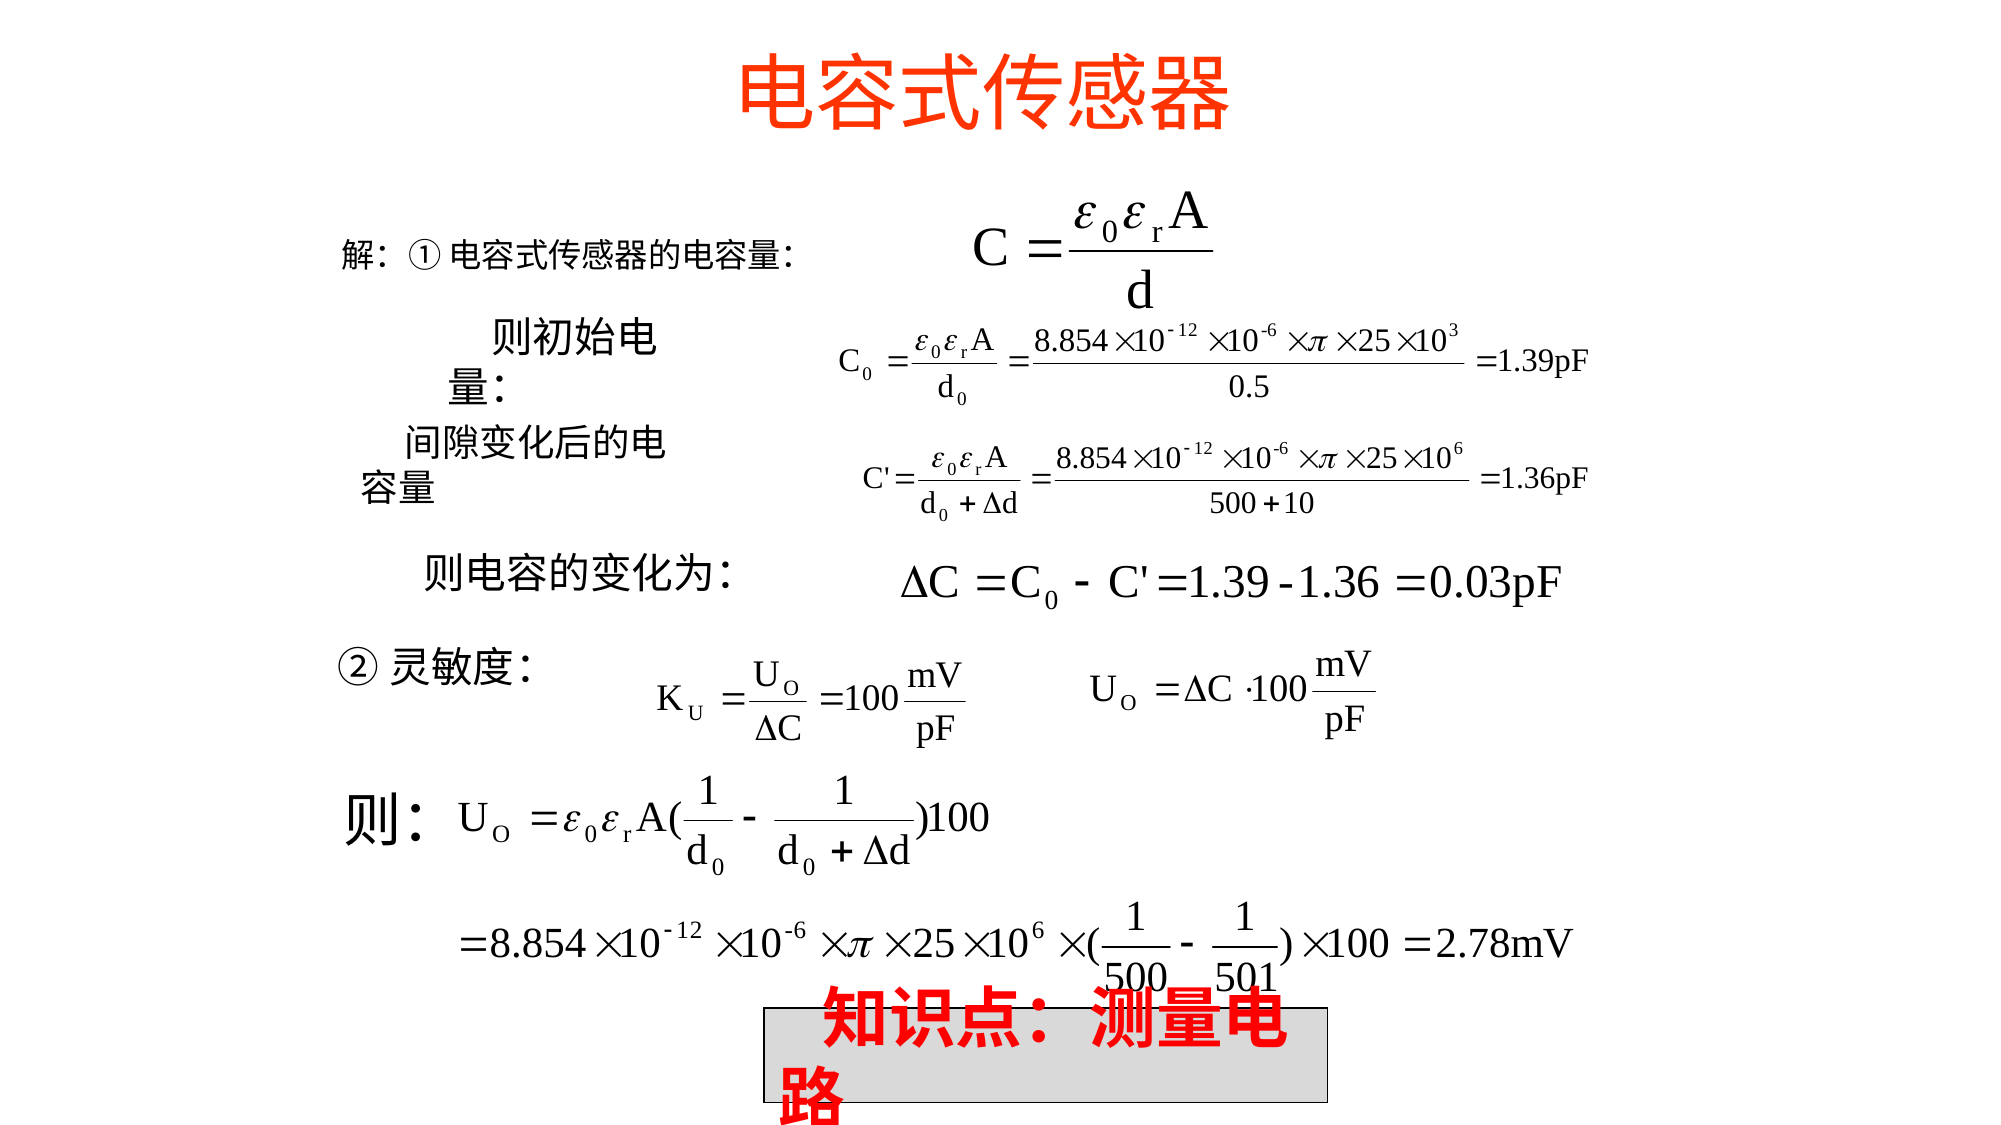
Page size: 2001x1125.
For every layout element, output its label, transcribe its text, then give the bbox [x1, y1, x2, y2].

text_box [450, 763, 1583, 1000]
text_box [650, 648, 972, 755]
text_box 解：① 电容式传感器的电容量： [326, 227, 830, 282]
text_box 则初始电量： [432, 328, 714, 393]
text_box 间隙变化后的电容量 [346, 433, 714, 494]
text_box 电容式传感器 [291, 54, 1674, 126]
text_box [833, 314, 1594, 414]
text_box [858, 433, 1594, 528]
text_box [964, 172, 1225, 314]
text_box 则电容的变化为： [364, 539, 811, 604]
text_box ②灵敏度： [279, 633, 726, 699]
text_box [892, 550, 1571, 622]
text_box 知识点：测量电路 [763, 1008, 1328, 1103]
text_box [1082, 639, 1385, 747]
text_box 则： [284, 775, 450, 861]
